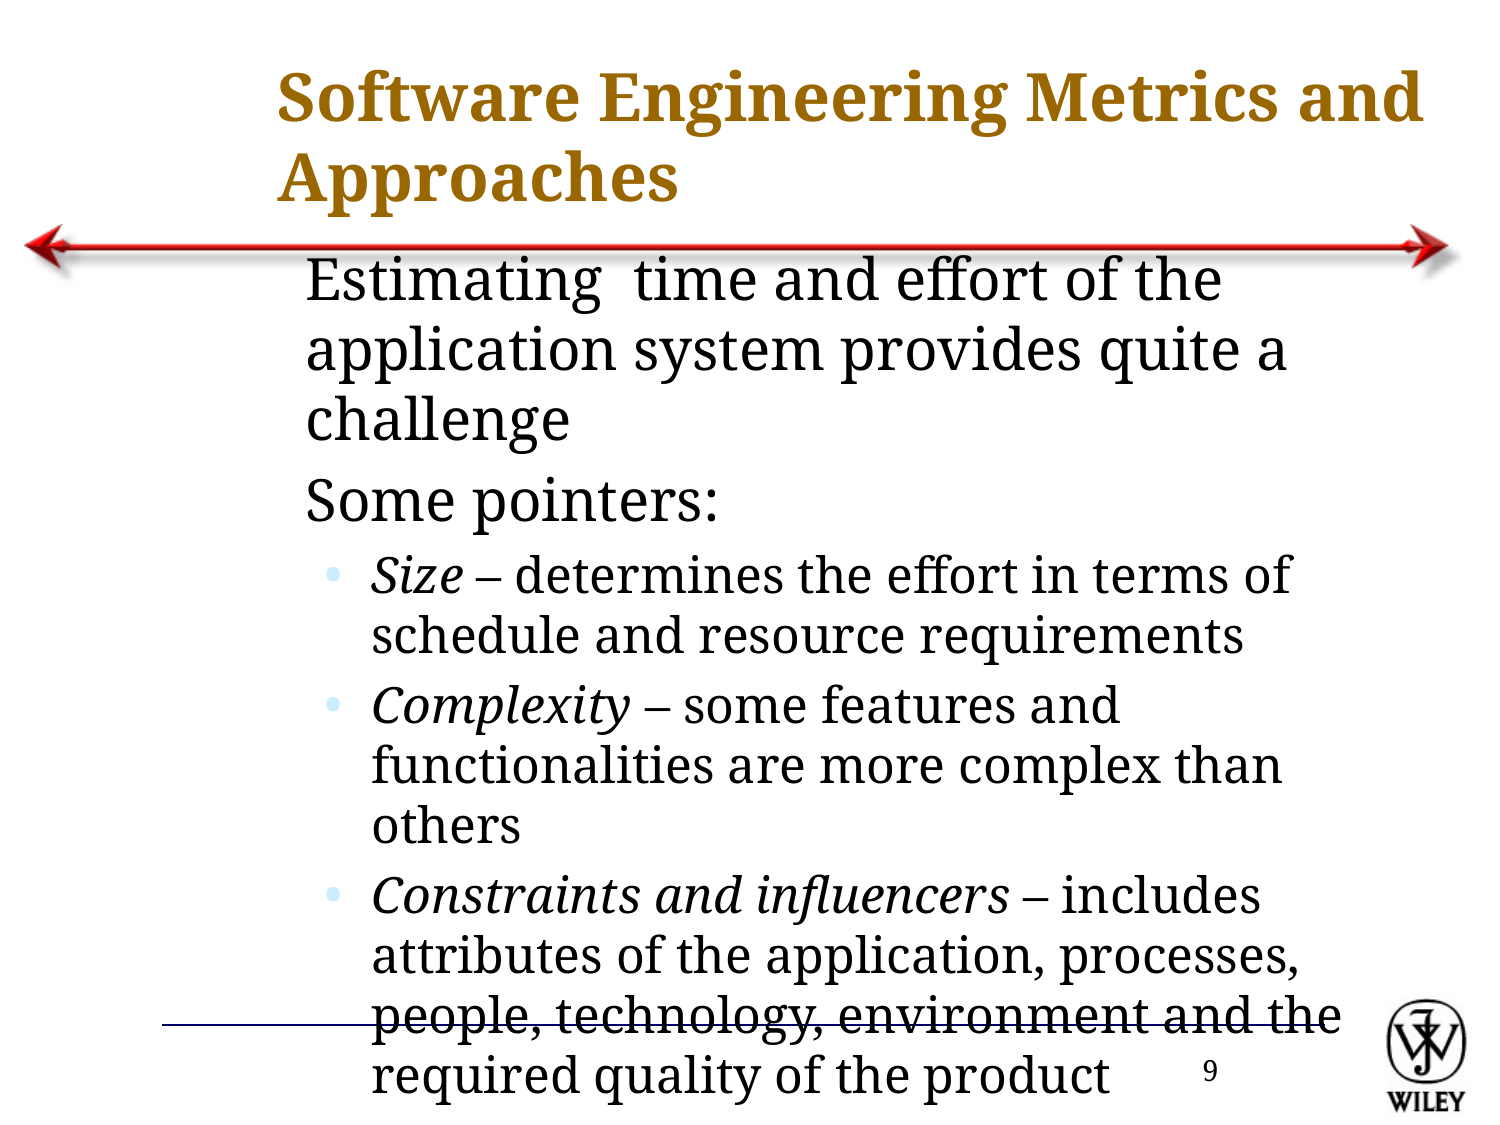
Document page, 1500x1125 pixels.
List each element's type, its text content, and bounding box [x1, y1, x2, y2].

picture [1428, 991, 1473, 1024]
picture [24, 224, 1471, 291]
text_box ‹#› [1187, 1024, 1500, 1100]
picture [1381, 1100, 1473, 1117]
list Estimating time and effort of the application system provides quite a challenge Some pointers: Size – determines the effort in terms of schedule and resource requirements Complexity – some features and functionalities are more complex than others Constraints and influencers – includes attributes of the application, processes, people, technology, environment and the required quality of the product [234, 234, 1428, 1032]
title Software Engineering Metrics and Approaches [262, 35, 1465, 223]
